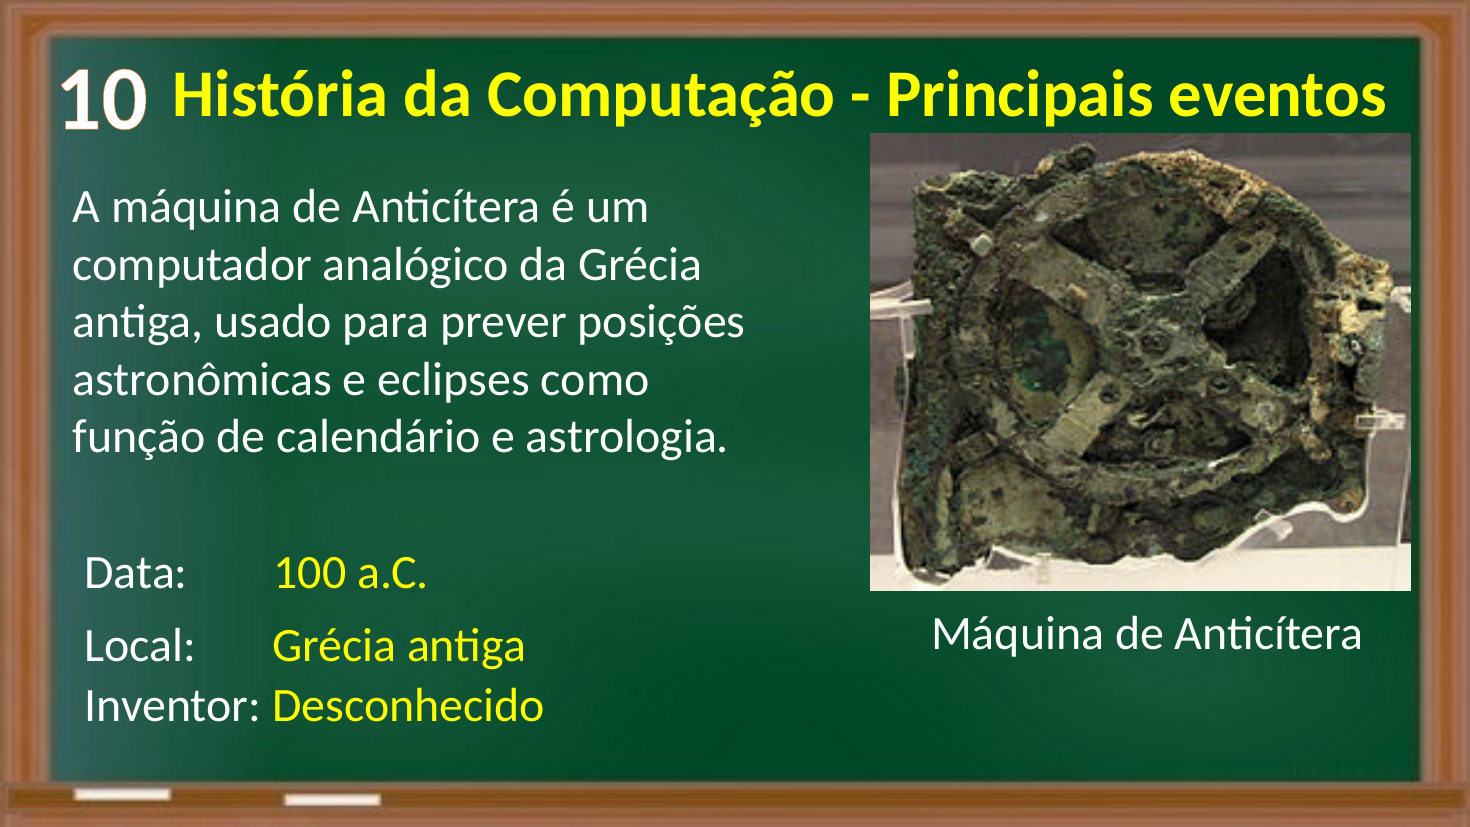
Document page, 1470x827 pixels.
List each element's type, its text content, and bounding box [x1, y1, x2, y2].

text_box 10 [36, 29, 167, 155]
text_box Data: 100 a.C. [69, 533, 614, 606]
text_box Local: Grécia antiga [69, 606, 614, 679]
text_box A máquina de Anticítera é um computador analógico da Grécia antiga, usado para prever posições astronômicas e eclipses como função de calendário e astrologia. [57, 167, 771, 470]
text_box Máquina de Anticítera [916, 594, 1427, 667]
picture [0, 0, 1470, 827]
text_box Inventor: Desconhecido [69, 679, 614, 739]
text_box História da Computação - Principais eventos [157, 42, 1438, 138]
